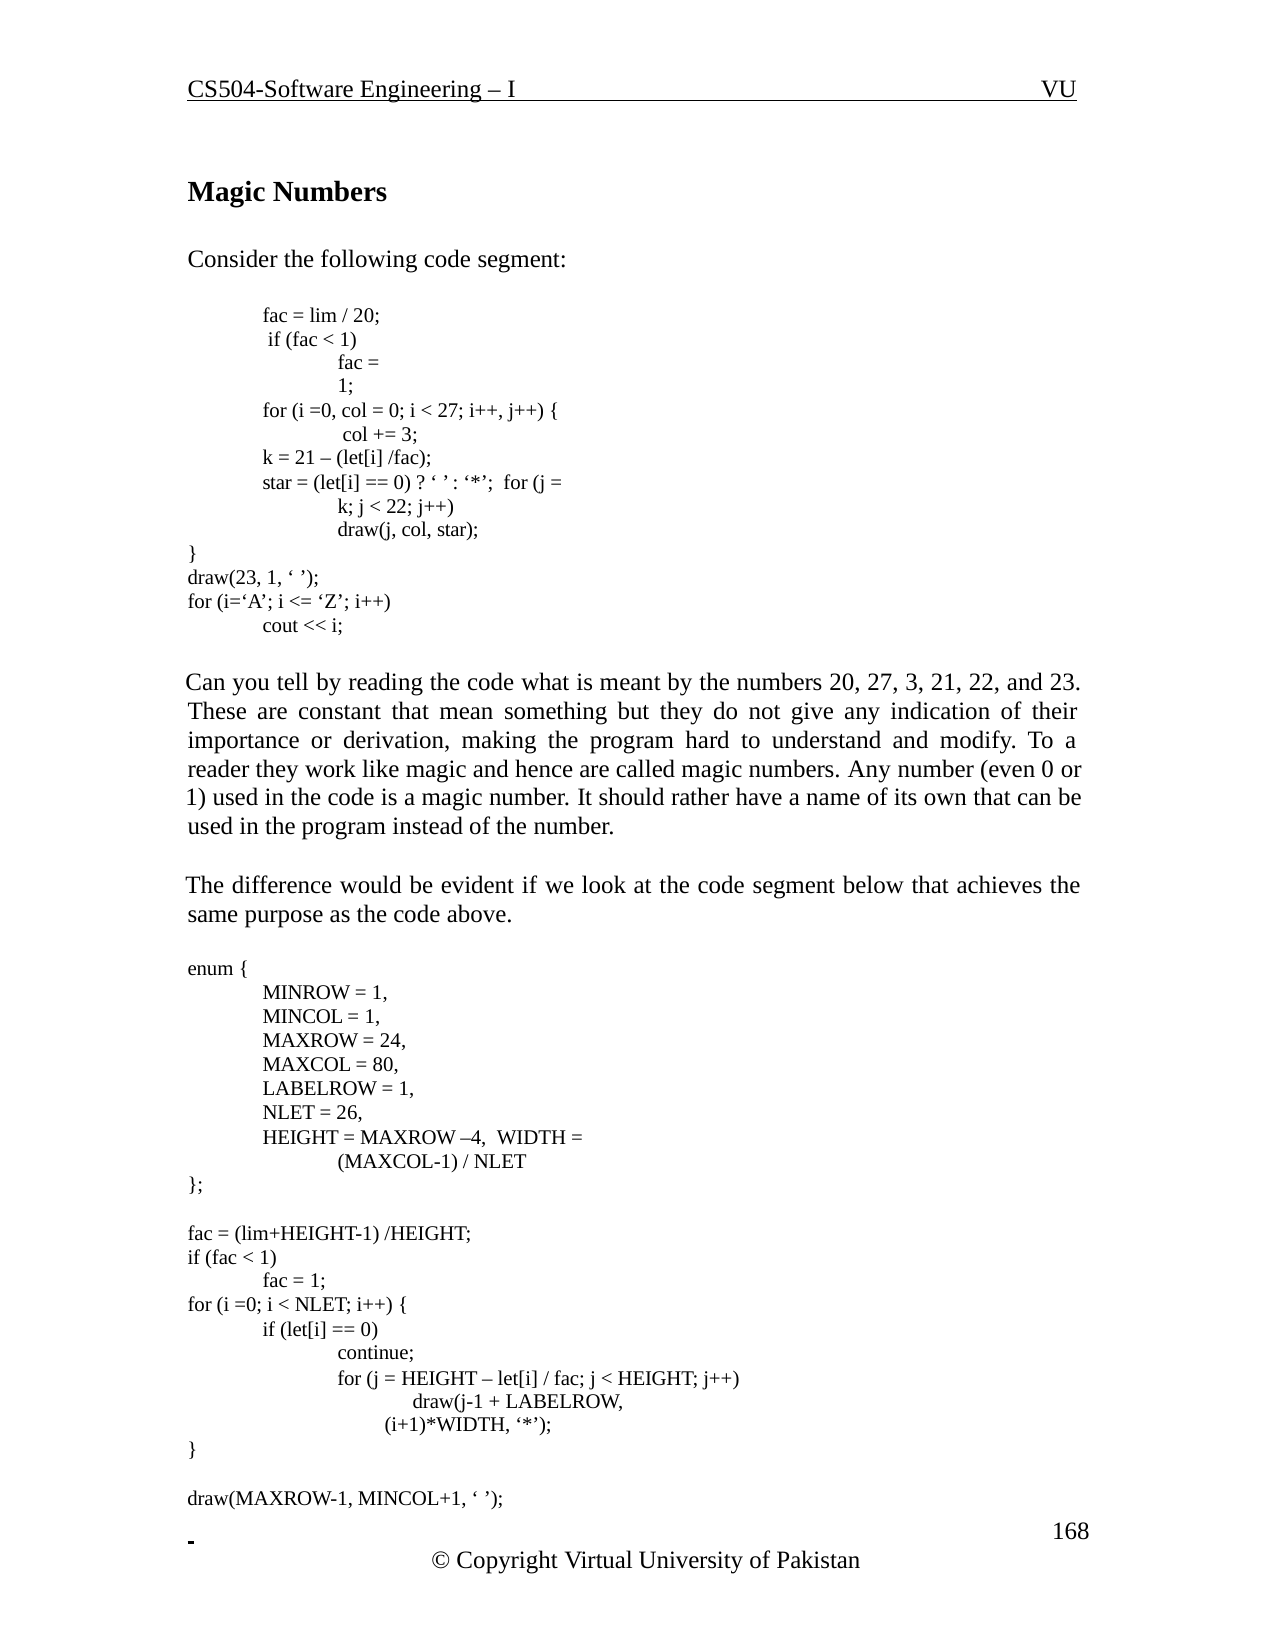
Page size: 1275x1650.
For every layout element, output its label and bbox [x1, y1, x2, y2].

text_box [185, 72, 1080, 103]
text_box [185, 172, 1090, 1509]
slide_number [185, 1509, 1092, 1650]
